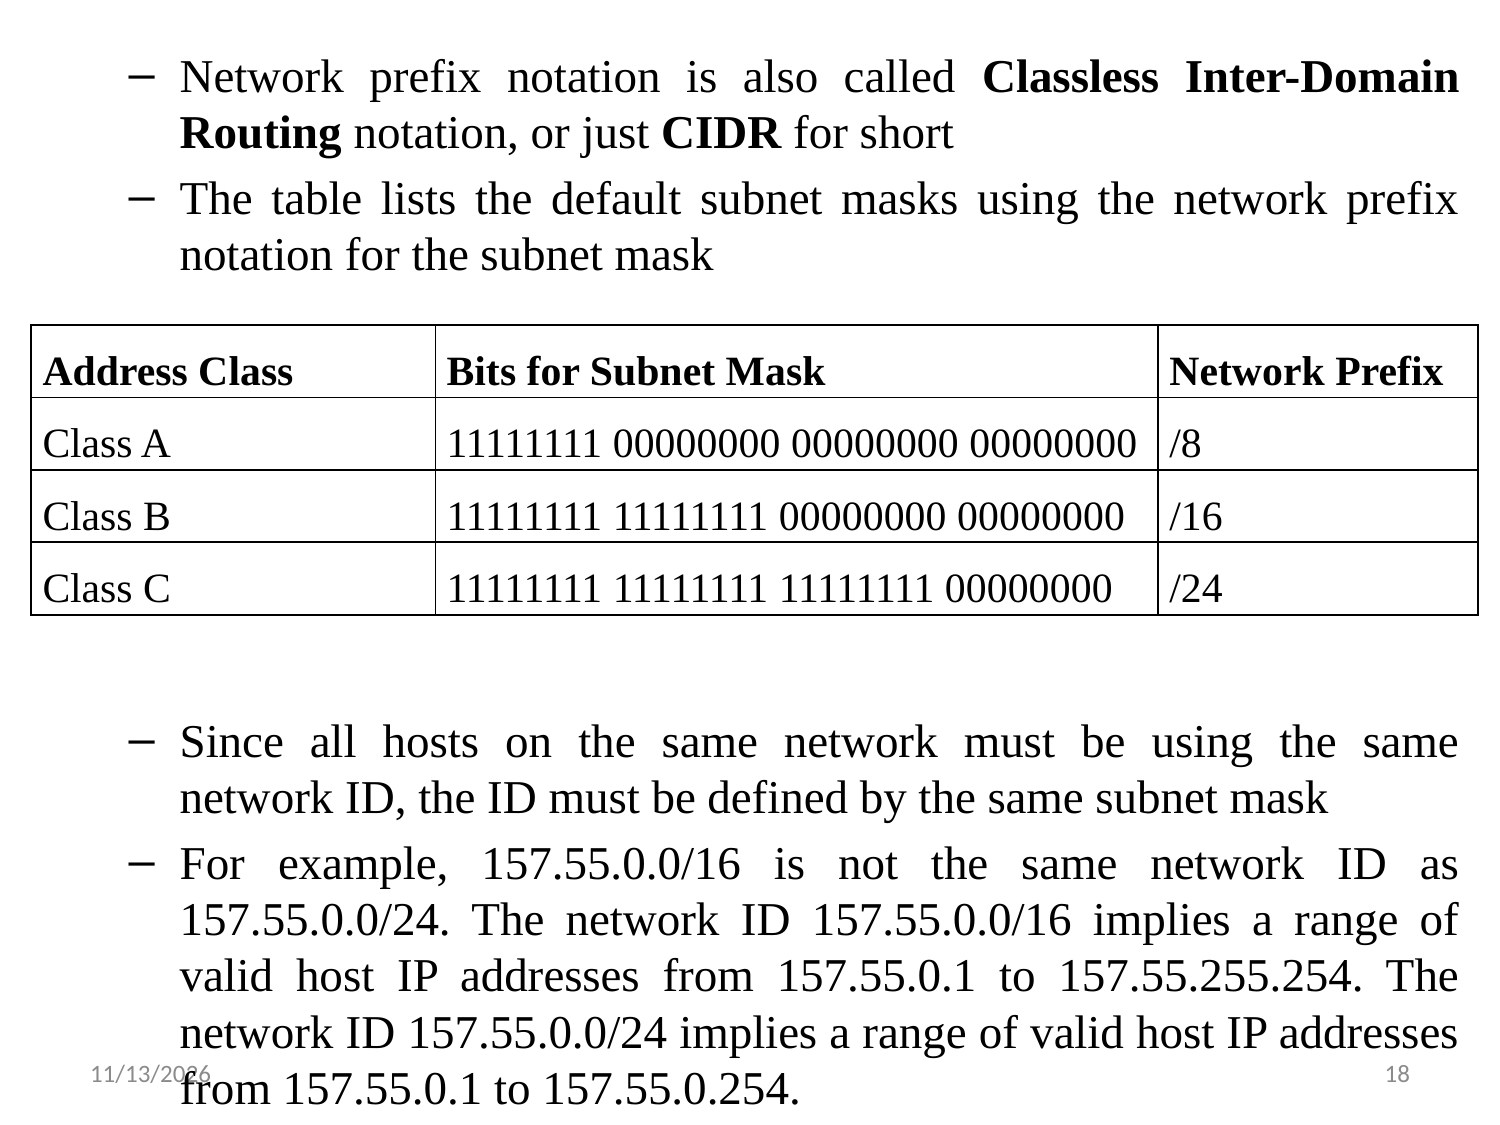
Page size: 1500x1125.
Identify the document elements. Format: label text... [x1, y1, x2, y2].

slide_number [75, 1042, 425, 1103]
table_cell Class C [32, 543, 435, 614]
table_header Network Prefix [1159, 326, 1477, 397]
table_cell Class B [32, 471, 435, 541]
table_cell Class A [32, 398, 435, 469]
table_header Address Class [32, 326, 435, 397]
table_cell 11111111 11111111 00000000 00000000 [436, 471, 1157, 541]
slide_number 18 [1074, 1042, 1425, 1103]
table_header Bits for Subnet Mask [436, 326, 1157, 397]
table_cell 11111111 11111111 11111111 00000000 [436, 543, 1157, 614]
list Network prefix notation is also called Classless Inter-Domain Routing notation, or just CIDR for short The table lists the default subnet masks using the network prefix notation for the subnet mask Since all hosts on the same network must be using the same network ID, the ID must be defined by the same subnet mask For example, 157.55.0.0/16 is not the same network ID as 157.55.0.0/24. The network ID 157.55.0.0/16 implies a range of valid host IP addresses from 157.55.0.1 to 157.55.255.254. The network ID 157.55.0.0/24 implies a range of valid host IP addresses from 157.55.0.1 to 157.55.0.254. [50, 37, 1475, 324]
table_cell 11111111 00000000 00000000 00000000 [436, 398, 1157, 469]
table_cell /8 [1159, 398, 1477, 469]
list Network prefix notation is also called Classless Inter-Domain Routing notation, or just CIDR for short The table lists the default subnet masks using the network prefix notation for the subnet mask Since all hosts on the same network must be using the same network ID, the ID must be defined by the same subnet mask For example, 157.55.0.0/16 is not the same network ID as 157.55.0.0/24. The network ID 157.55.0.0/16 implies a range of valid host IP addresses from 157.55.0.1 to 157.55.255.254. The network ID 157.55.0.0/24 implies a range of valid host IP addresses from 157.55.0.1 to 157.55.0.254. [50, 616, 1475, 1125]
table_cell /16 [1159, 471, 1477, 541]
table_cell /24 [1159, 543, 1477, 614]
